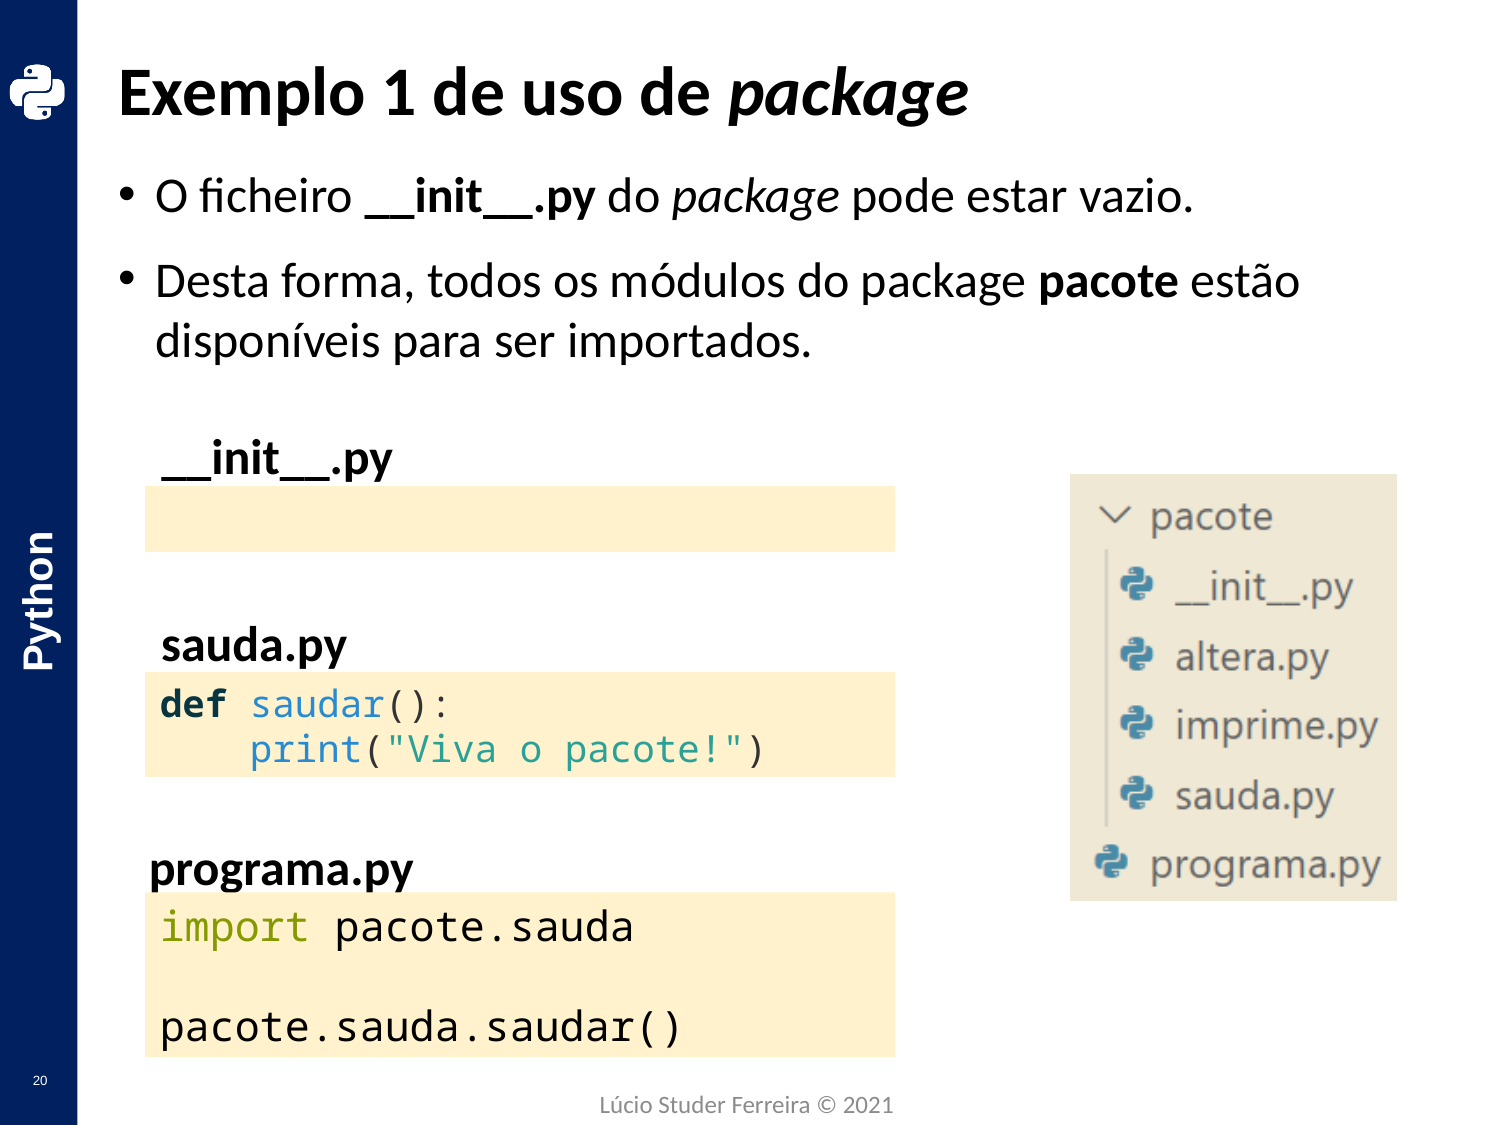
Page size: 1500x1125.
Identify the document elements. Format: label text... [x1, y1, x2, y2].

text_box programa.py [134, 827, 588, 903]
picture [1070, 474, 1397, 901]
text_box [145, 486, 896, 552]
list O ficheiro __init__.py do package pode estar vazio. Desta forma, todos os módulos do package pacote estão disponíveis para ser importados. [103, 155, 1481, 1087]
title Exemplo 1 de uso de package [103, 47, 1481, 139]
picture [0, 41, 86, 142]
text_box sauda.py [146, 603, 363, 679]
text_box import pacote.sauda pacote.sauda.saudar() [145, 892, 896, 1058]
text_box __init__.py [146, 416, 409, 492]
text_box def saudar(): print("Viva o pacote!") [145, 672, 896, 777]
